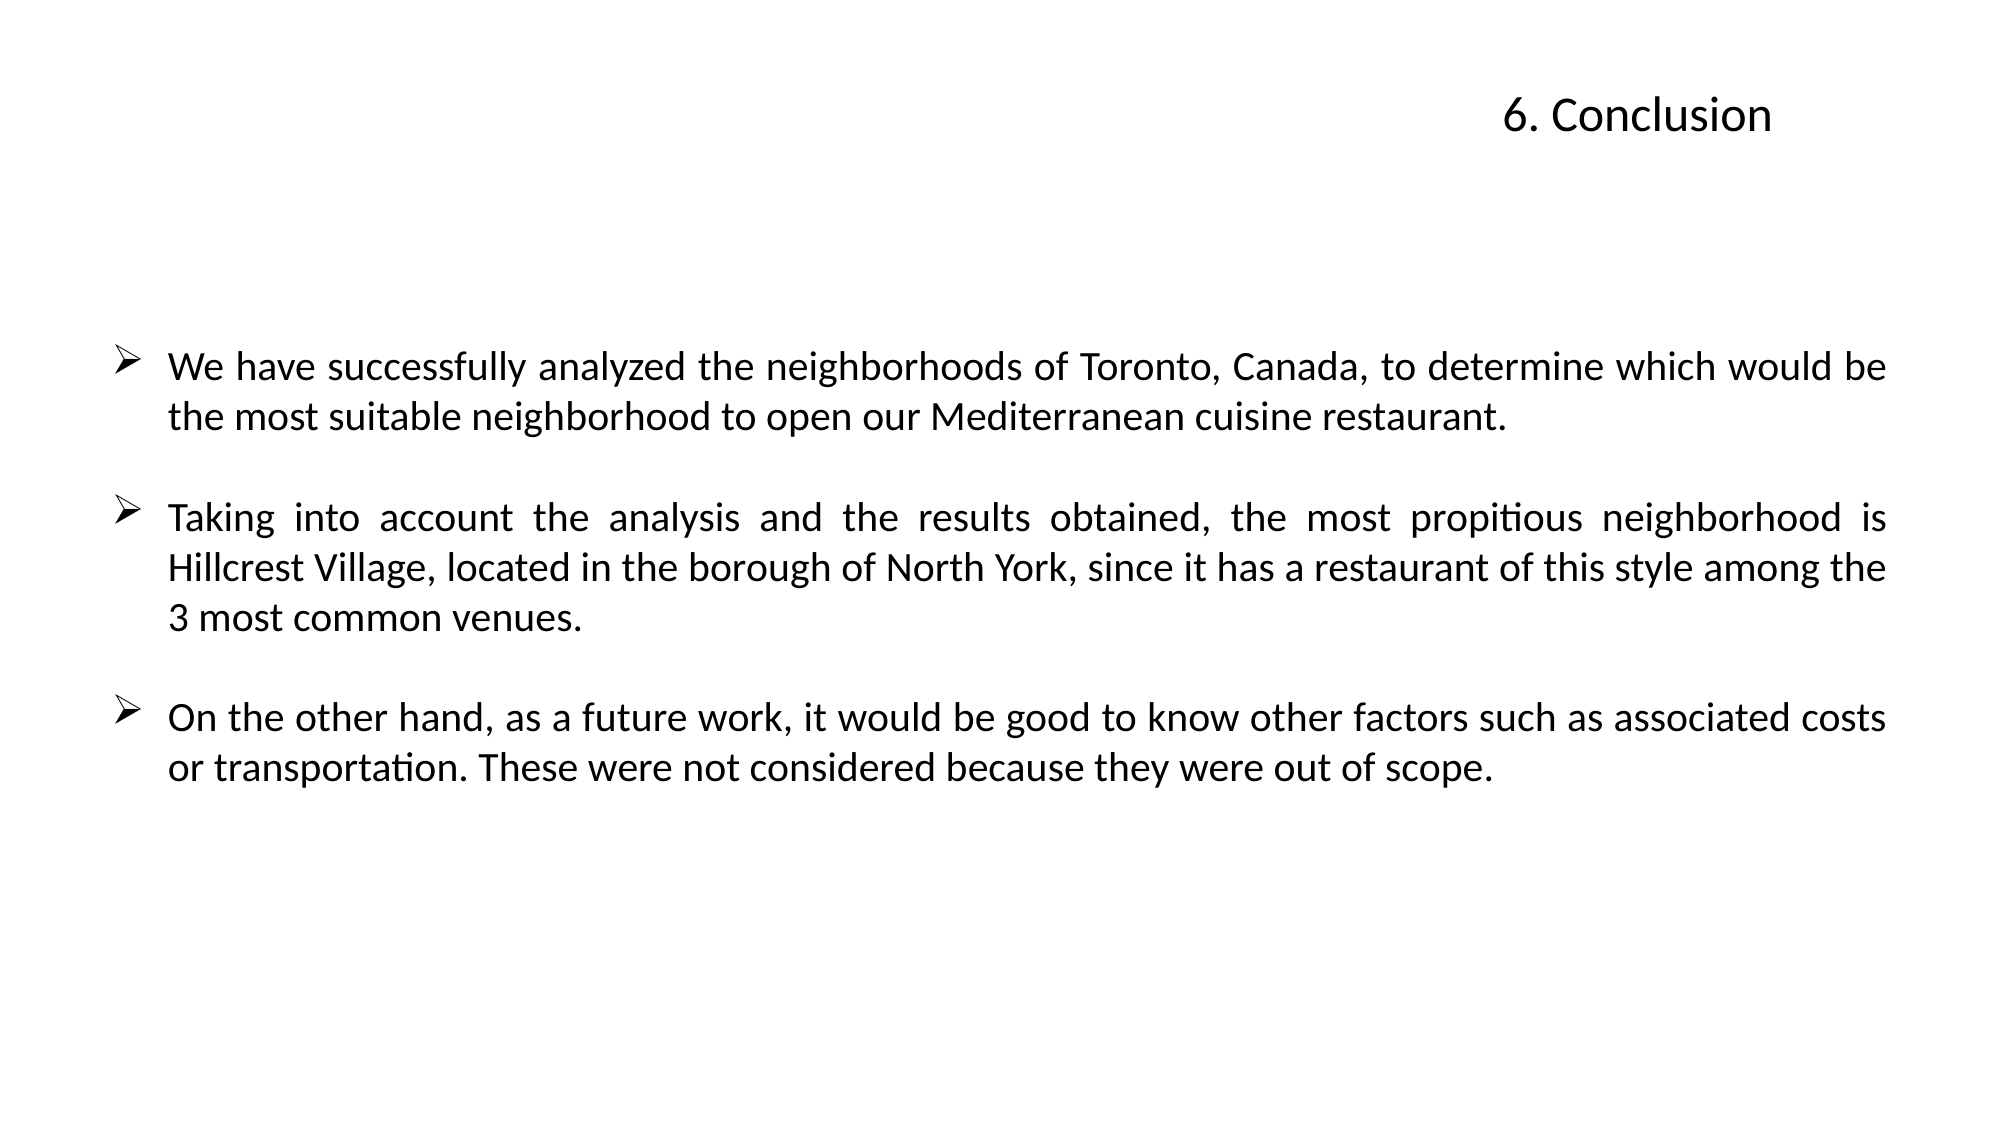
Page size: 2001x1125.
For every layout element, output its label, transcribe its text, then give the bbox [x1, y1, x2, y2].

text_box We have successfully analyzed the neighborhoods of Toronto, Canada, to determine which would be the most suitable neighborhood to open our Mediterranean cuisine restaurant. Taking into account the analysis and the results obtained, the most propitious neighborhood is Hillcrest Village, located in the borough of North York, since it has a restaurant of this style among the 3 most common venues. On the other hand, as a future work, it would be good to know other factors such as associated costs or transportation. These were not considered because they were out of scope. [96, 331, 1903, 797]
text_box 6. Conclusion [1487, 74, 1788, 149]
